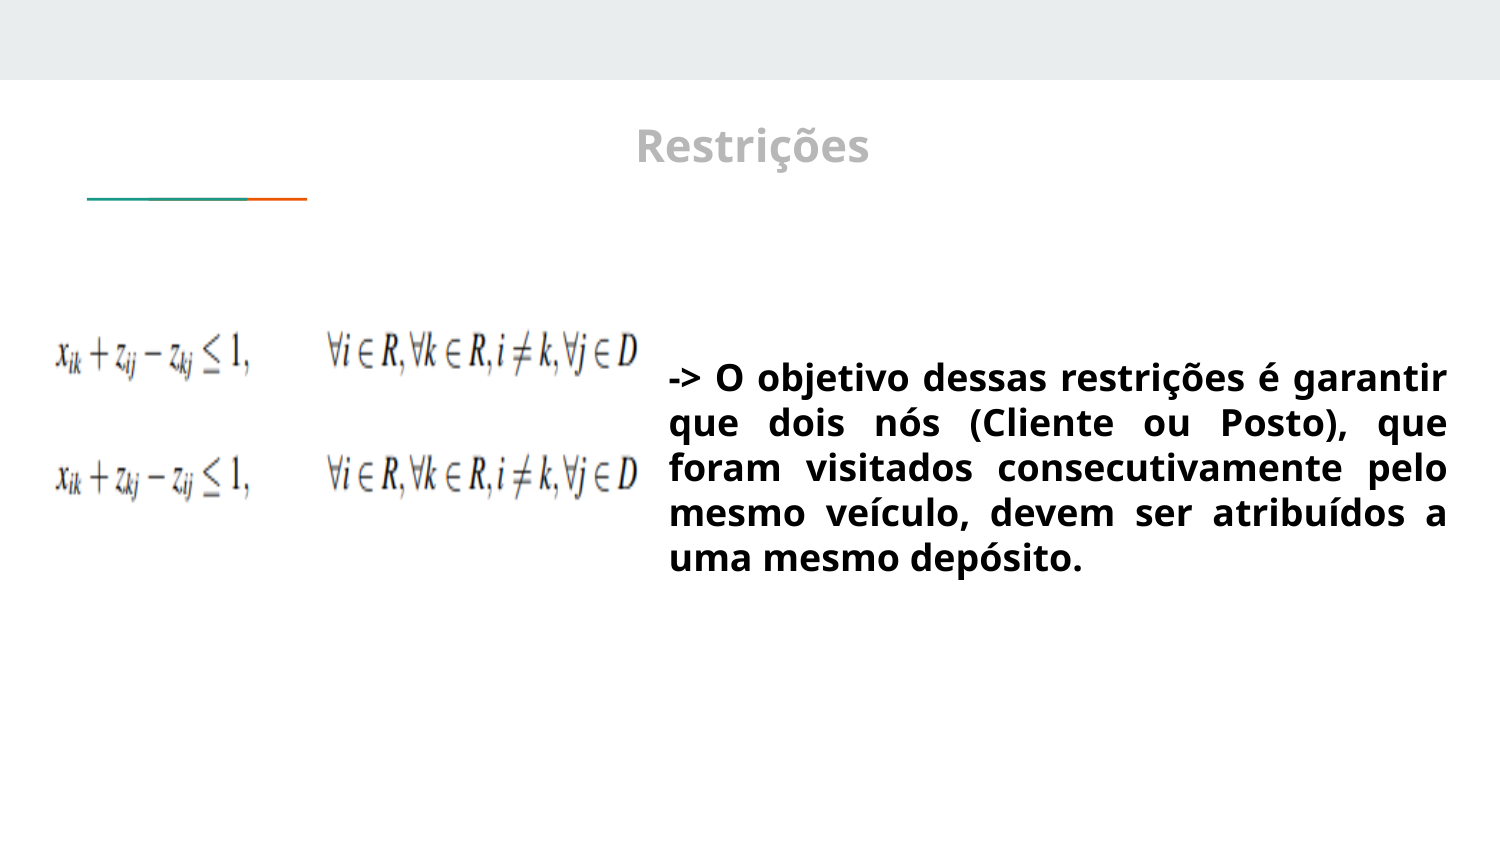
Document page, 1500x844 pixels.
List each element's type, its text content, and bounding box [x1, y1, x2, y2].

picture [32, 327, 654, 516]
text_box -> O objetivo dessas restrições é garantir que dois nós (Cliente ou Posto), que foram visitados consecutivamente pelo mesmo veículo, devem ser atribuídos a uma mesmo depósito. [653, 338, 1464, 594]
title Restrições [33, 101, 1472, 187]
